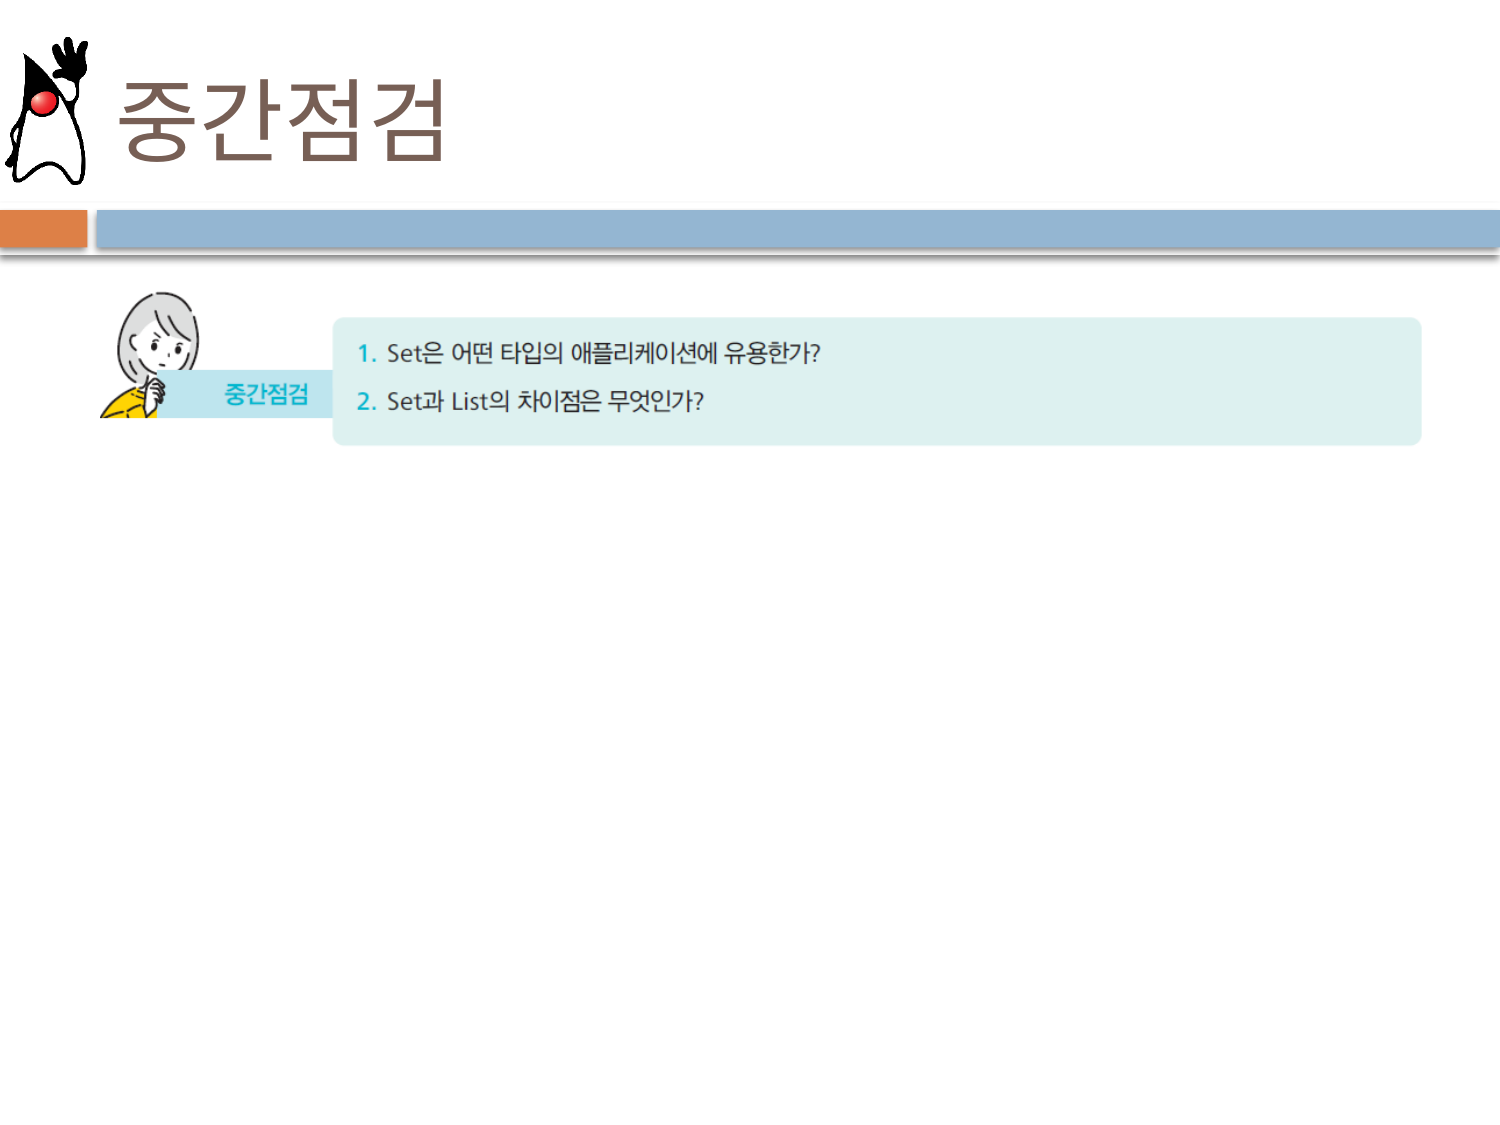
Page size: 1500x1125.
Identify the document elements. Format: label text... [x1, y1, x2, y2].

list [100, 282, 1439, 451]
title 중간점검 [100, 37, 1438, 200]
picture [5, 37, 88, 185]
